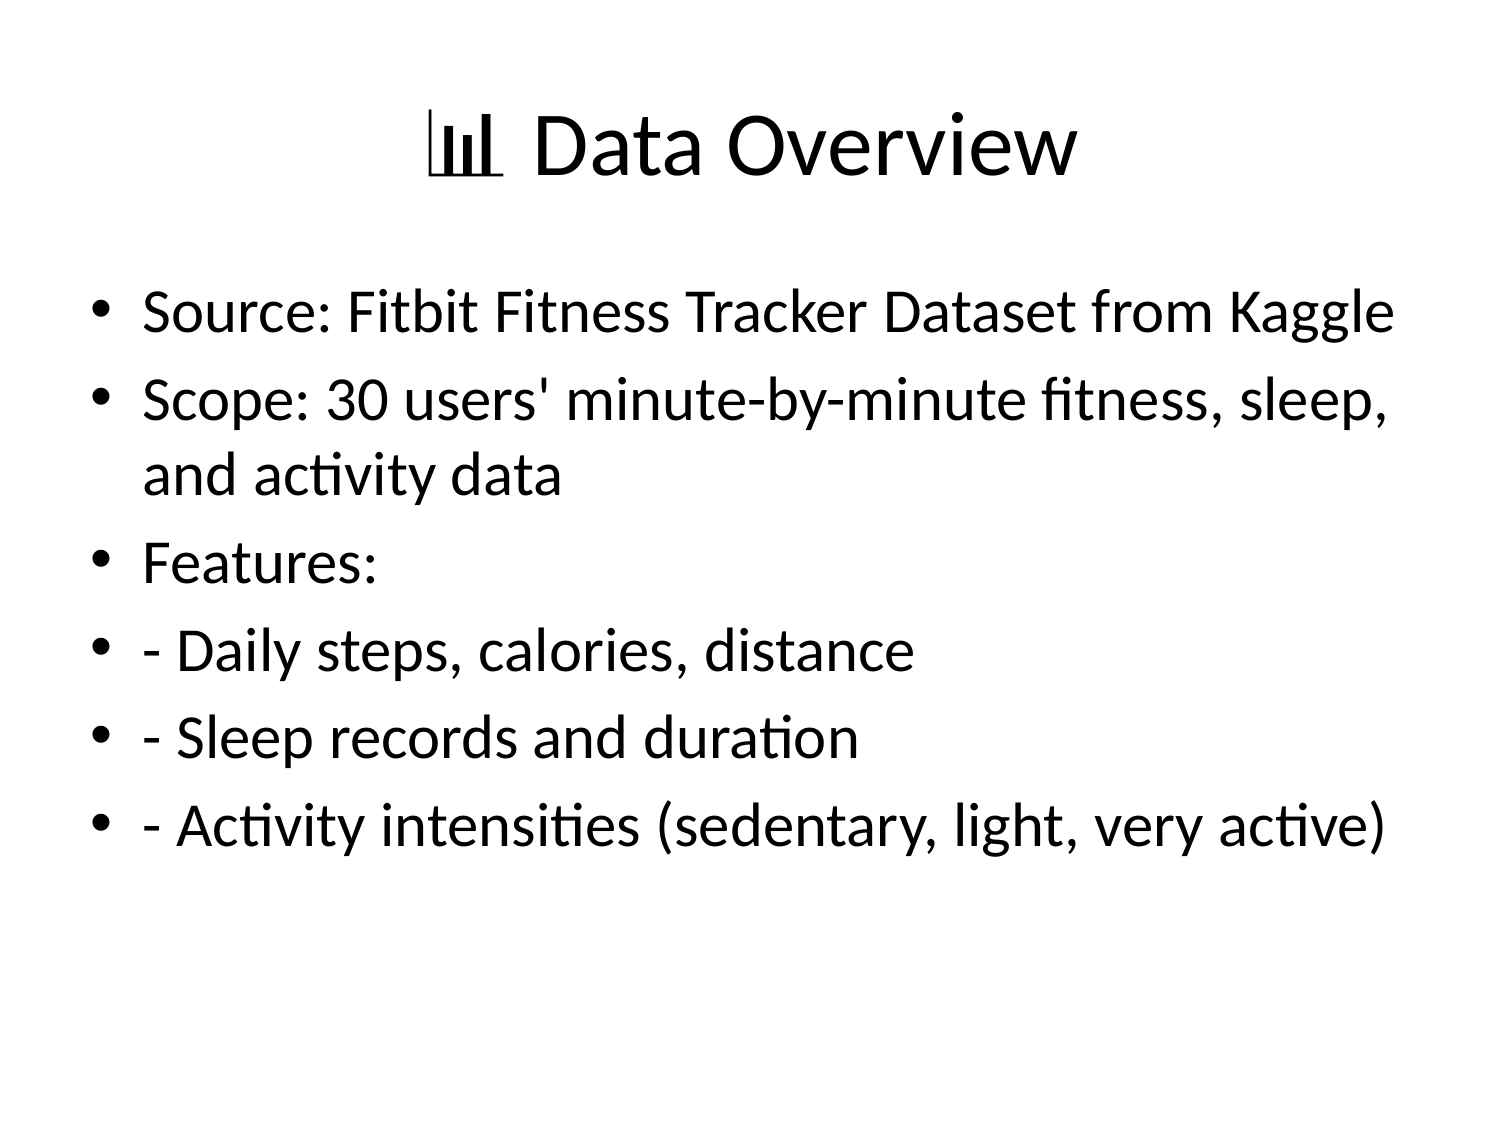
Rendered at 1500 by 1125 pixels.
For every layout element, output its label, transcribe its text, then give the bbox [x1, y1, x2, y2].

list Source: Fitbit Fitness Tracker Dataset from Kaggle Scope: 30 users' minute-by-minute fitness, sleep, and activity data Features: - Daily steps, calories, distance - Sleep records and duration - Activity intensities (sedentary, light, very active) [75, 262, 1425, 1005]
title 📊 Data Overview [75, 45, 1425, 233]
